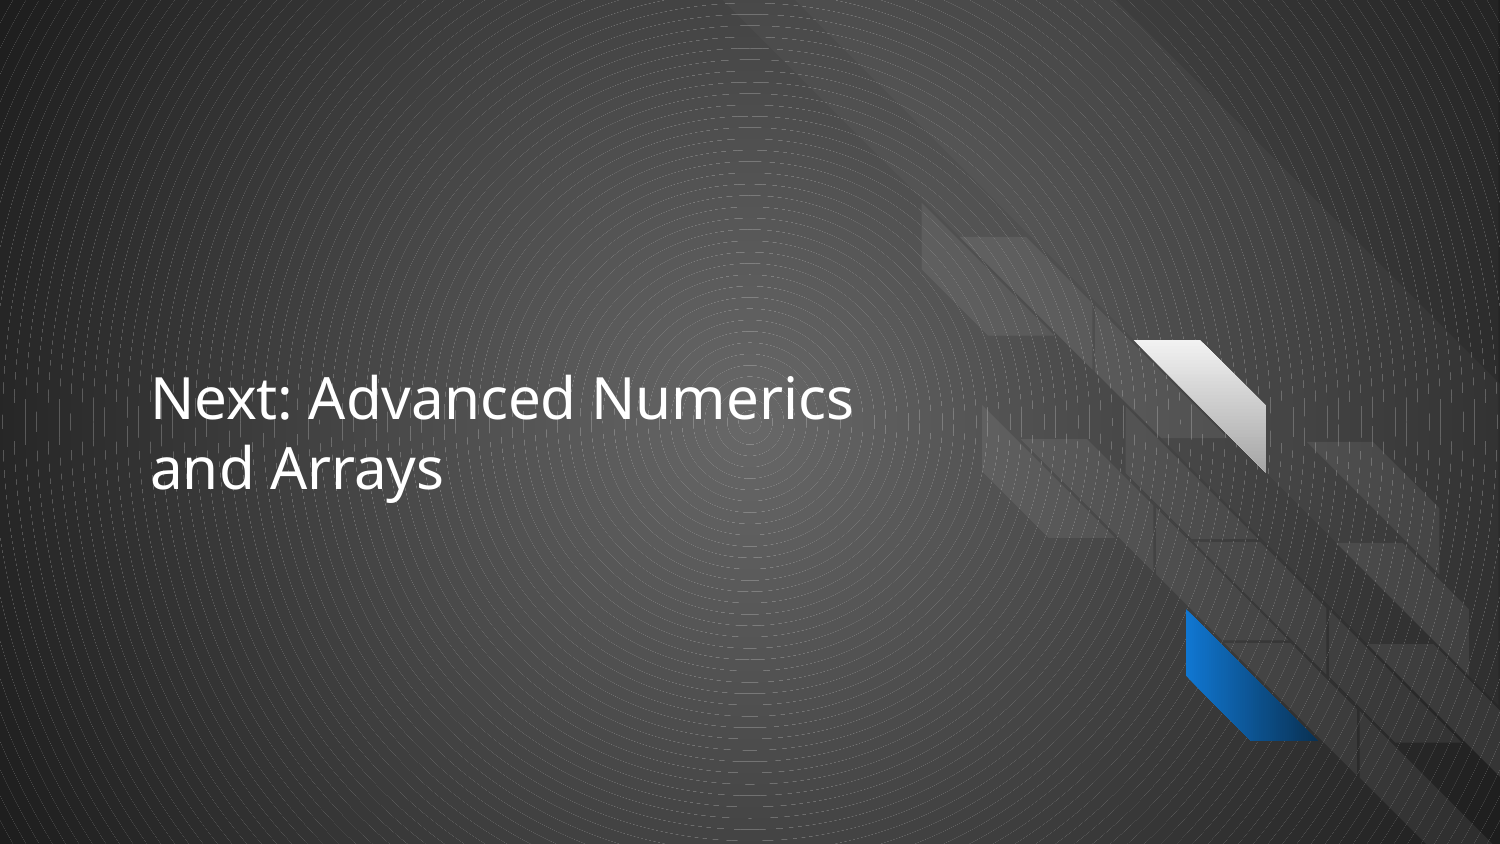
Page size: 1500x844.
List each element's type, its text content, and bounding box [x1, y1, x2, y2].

title Next: Advanced Numerics and Arrays [135, 142, 888, 720]
